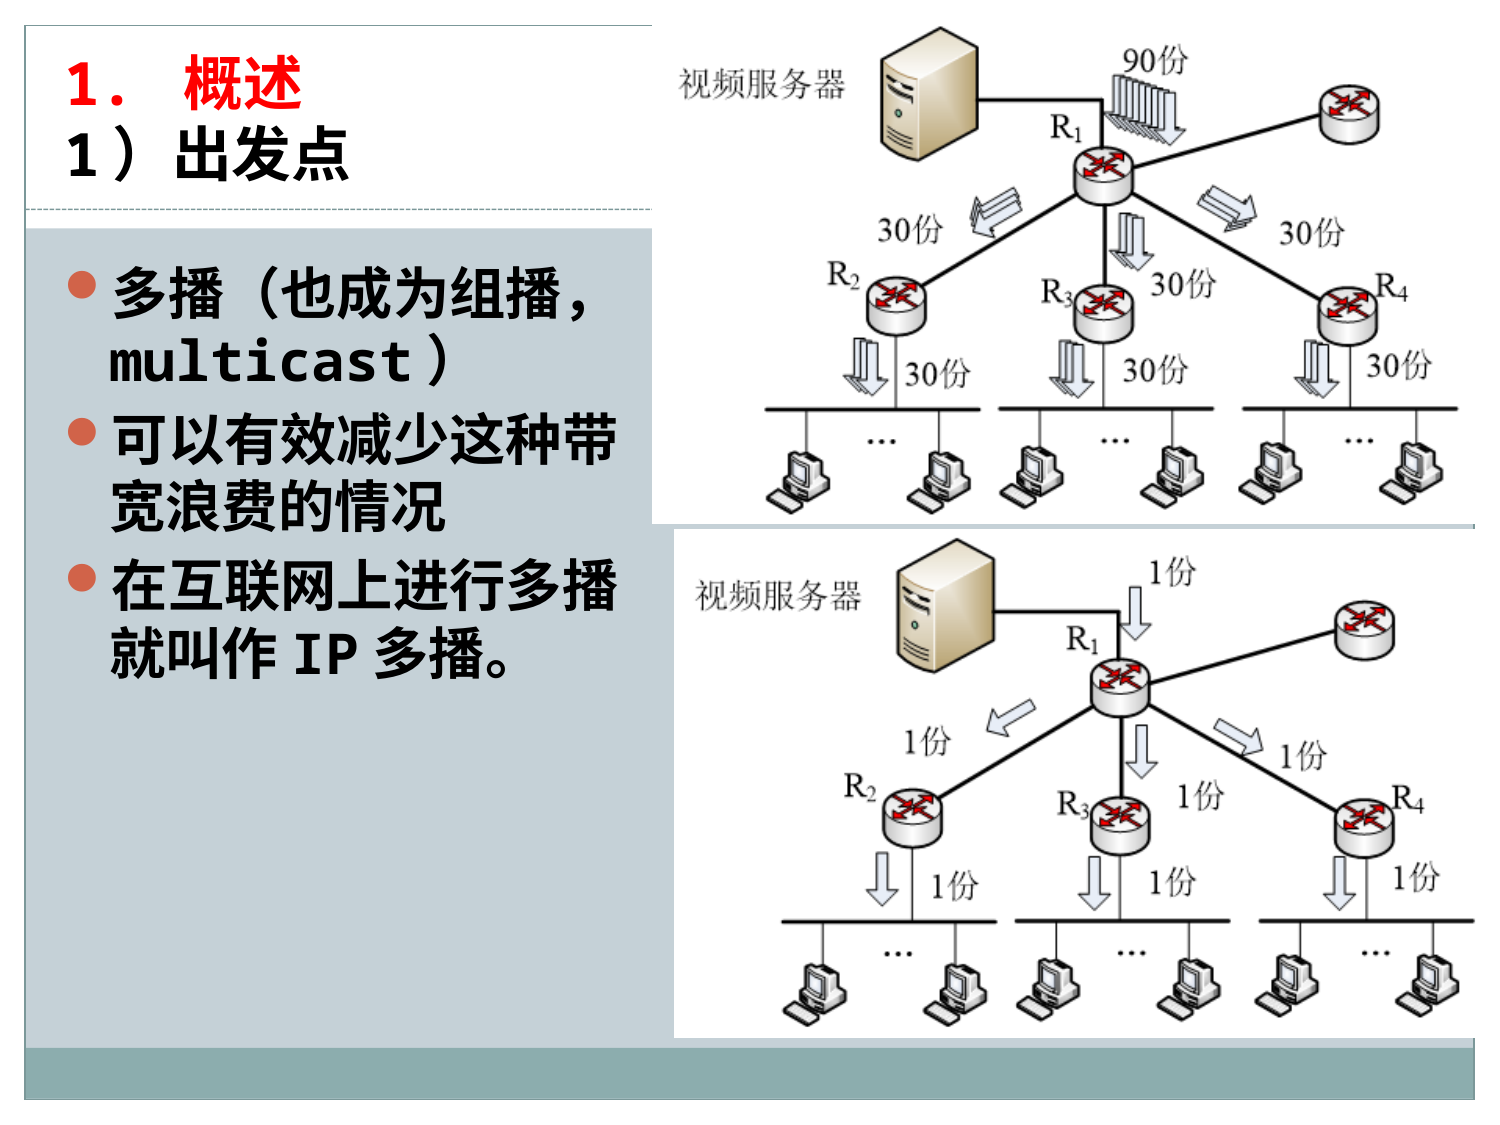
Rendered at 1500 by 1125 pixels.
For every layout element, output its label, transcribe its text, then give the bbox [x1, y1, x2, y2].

list 多播（也成为组播，multicast） 可以有效减少这种带宽浪费的情况 在互联网上进行多播就叫作IP多播。 [49, 250, 668, 1001]
title 1. 概述 1）出发点 [49, 37, 645, 197]
picture [674, 529, 1497, 1038]
picture [652, 18, 1500, 524]
